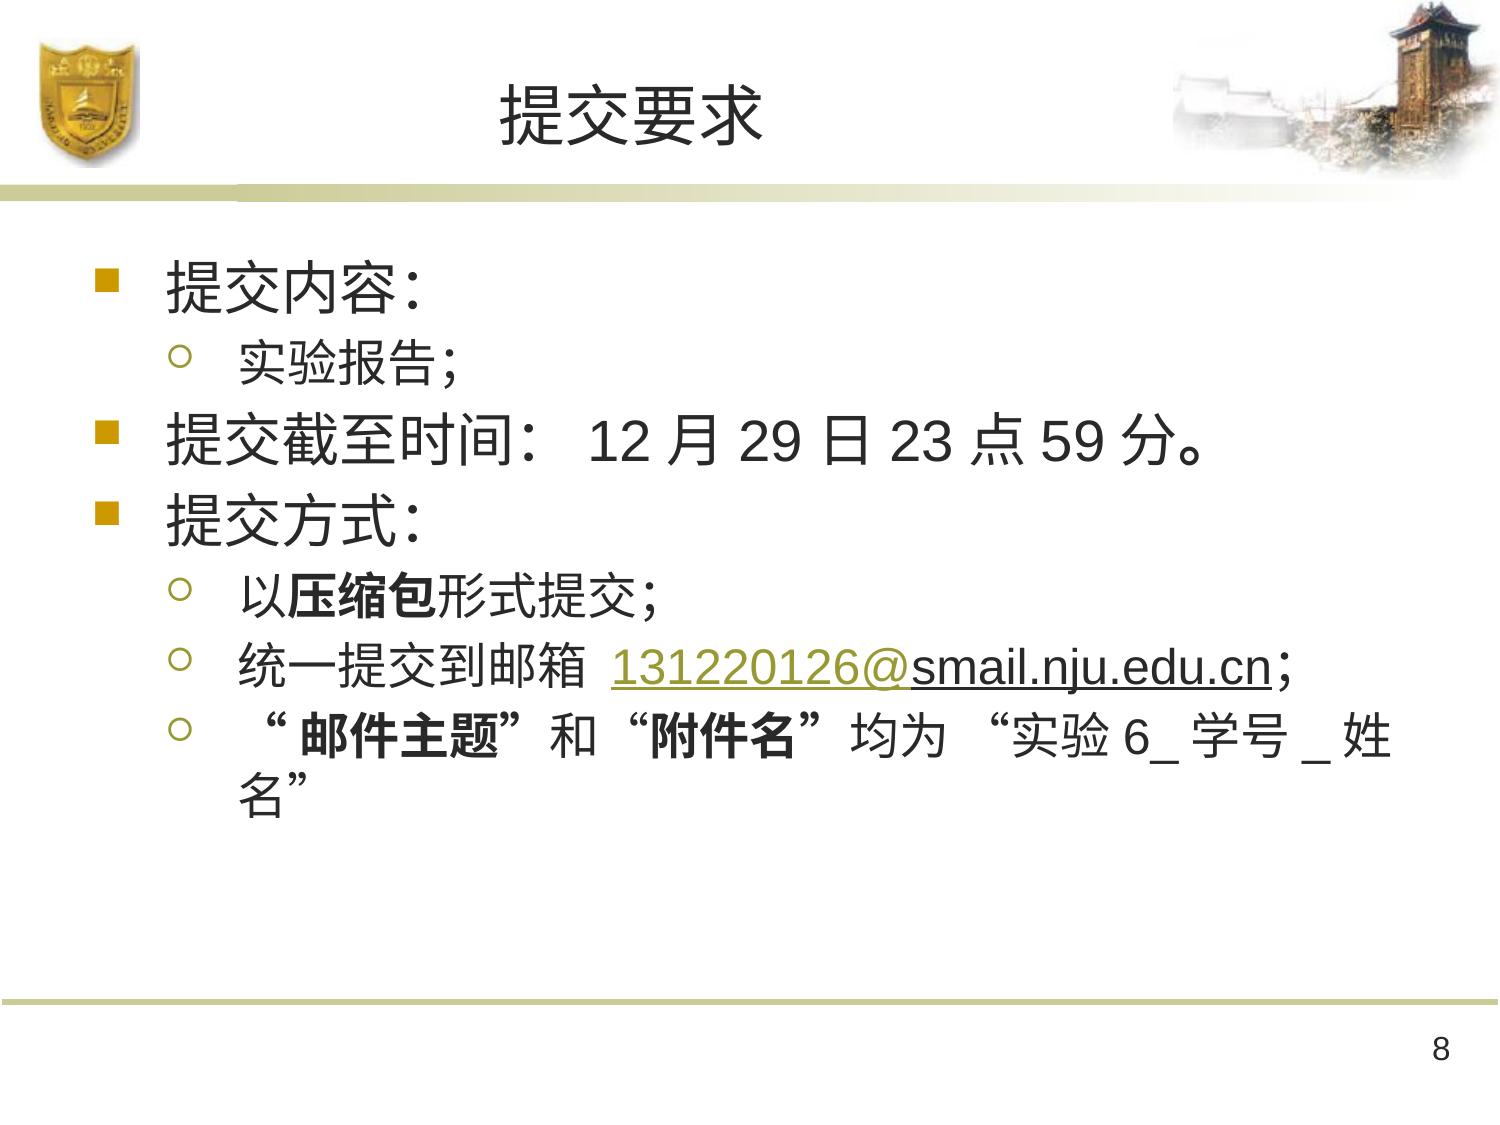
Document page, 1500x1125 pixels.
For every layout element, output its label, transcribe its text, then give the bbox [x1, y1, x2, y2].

title 提交要求 [171, 66, 1093, 161]
picture [1173, 0, 1500, 180]
picture [2, 999, 1498, 1005]
slide_number 8 [1312, 1019, 1466, 1095]
list 提交内容： 实验报告； 提交截至时间：12月29日23点59分。 提交方式： 以压缩包形式提交； 统一提交到邮箱 131220126@smail.nju.edu.cn； “邮件主题”和“附件名”均为 “实验6_学号_姓名” [76, 243, 1413, 965]
picture [35, 35, 140, 168]
